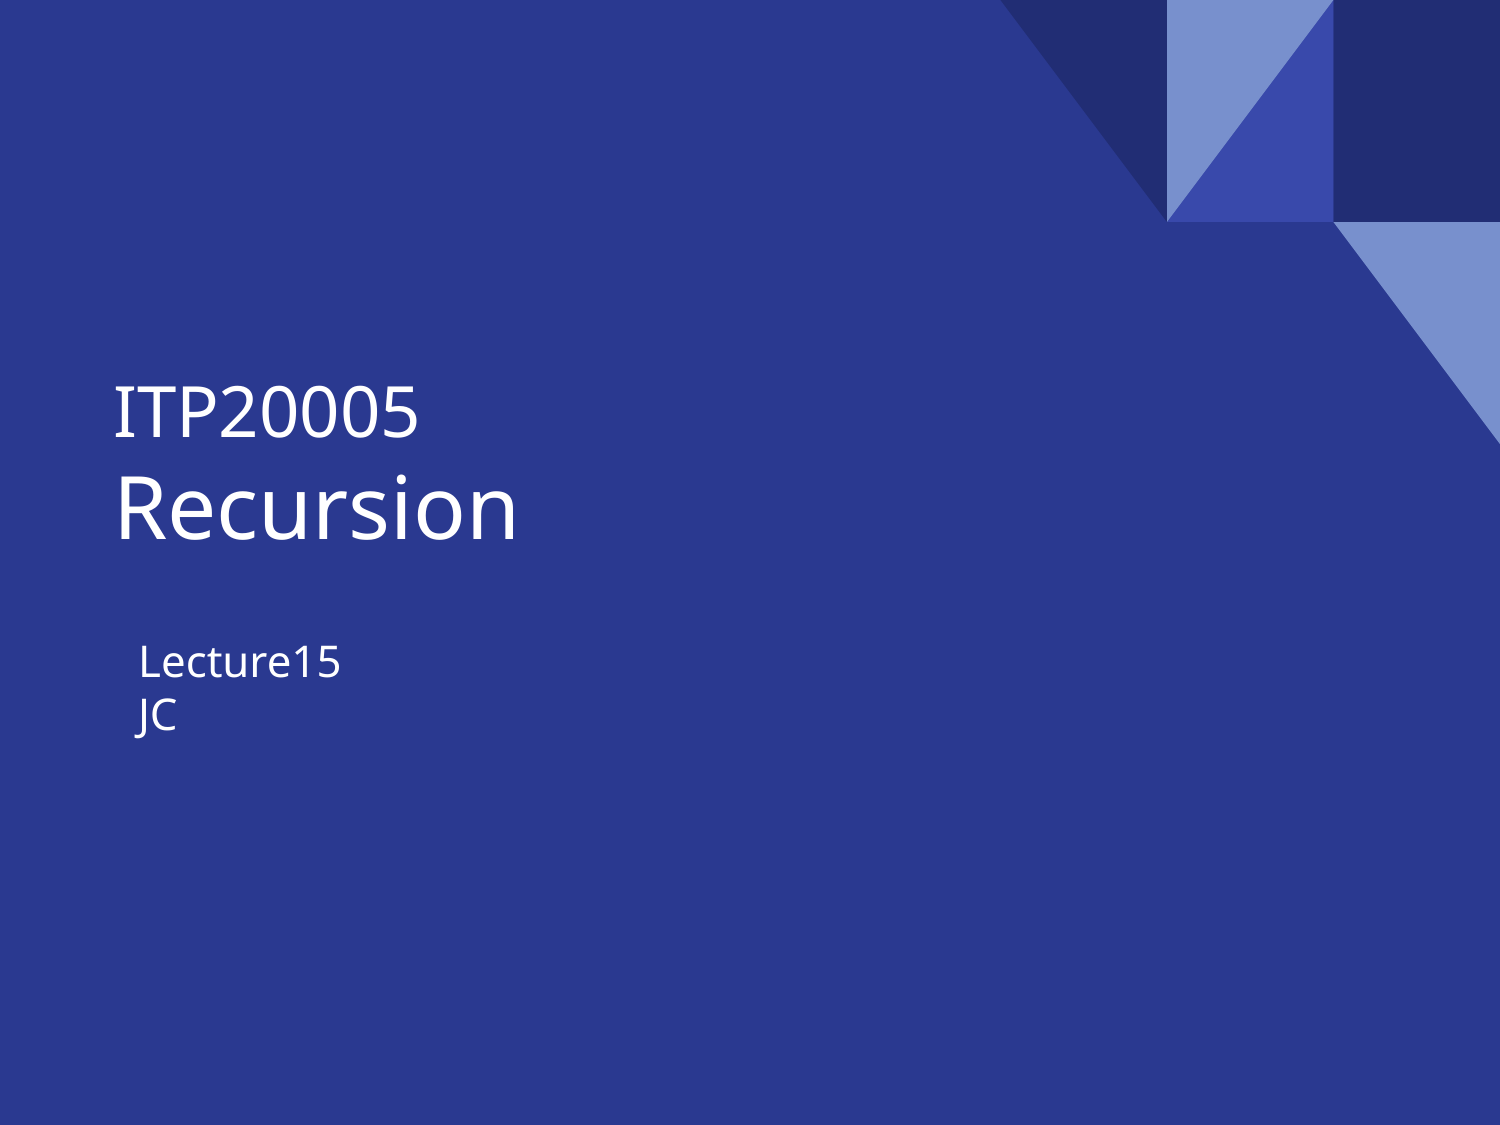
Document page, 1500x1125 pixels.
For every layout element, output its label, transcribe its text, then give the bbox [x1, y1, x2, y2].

title ITP20005 Recursion [98, 388, 1447, 572]
text_box Lecture15 JC [123, 619, 1472, 714]
